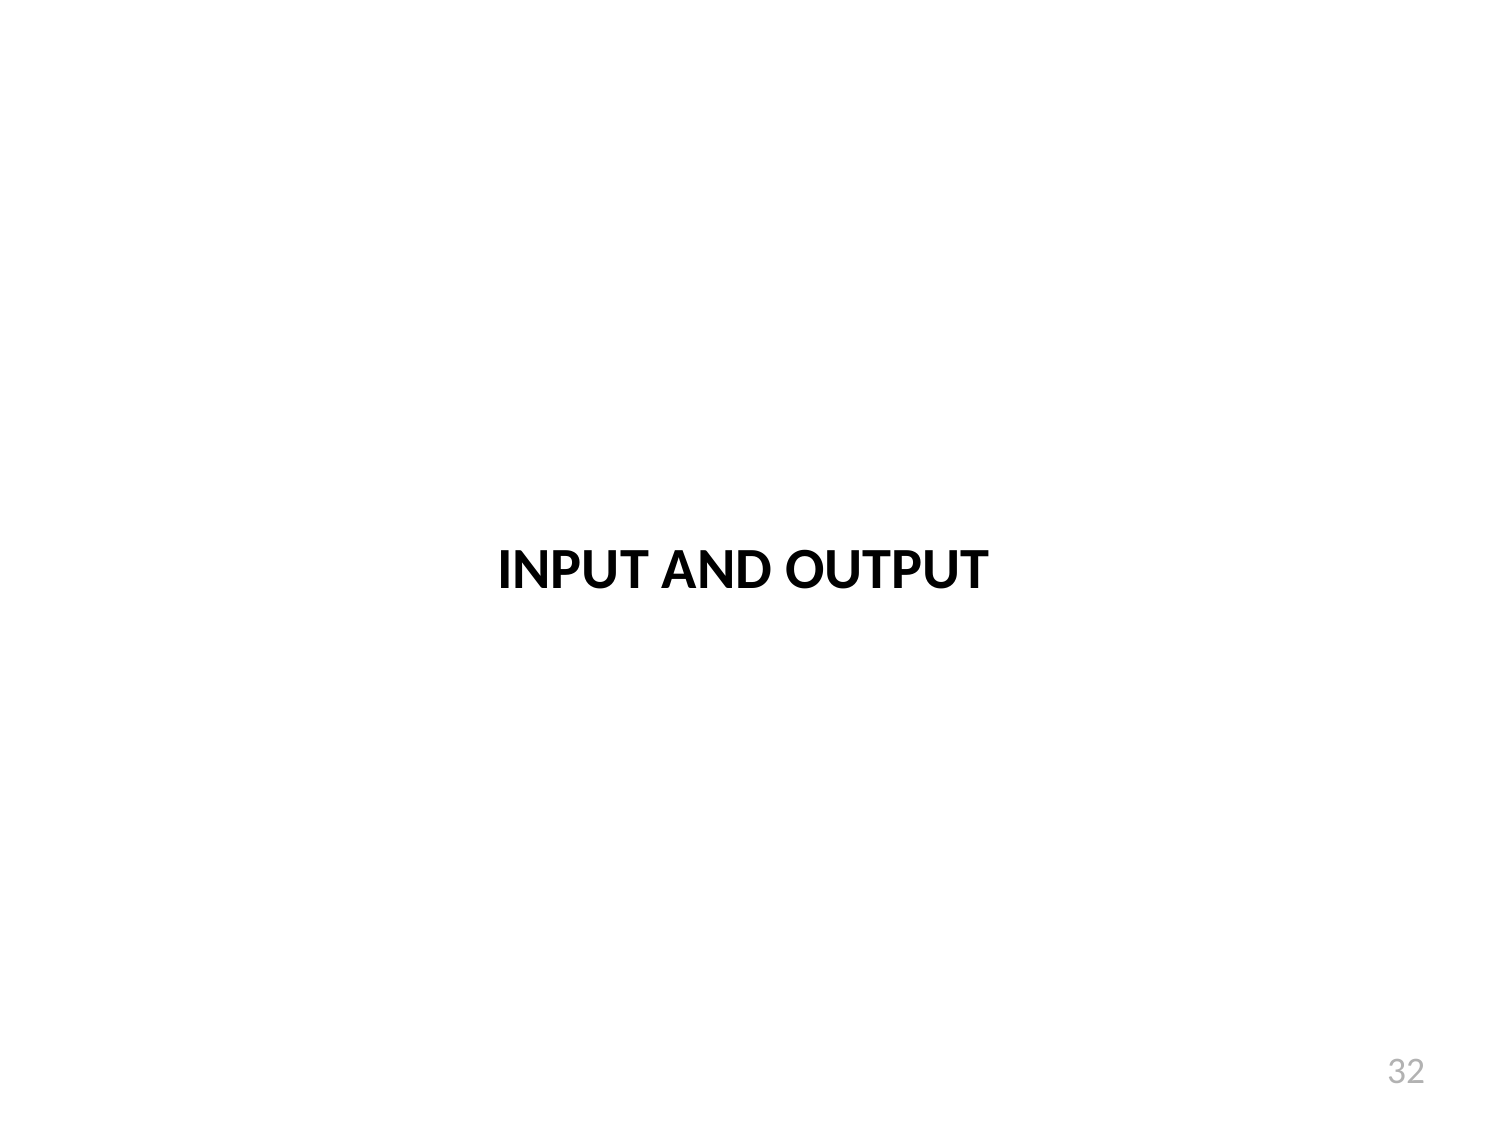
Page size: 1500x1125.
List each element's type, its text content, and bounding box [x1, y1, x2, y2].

slide_number 32 [1080, 1046, 1425, 1103]
list INPUT AND OUTPUT [86, 255, 1414, 604]
